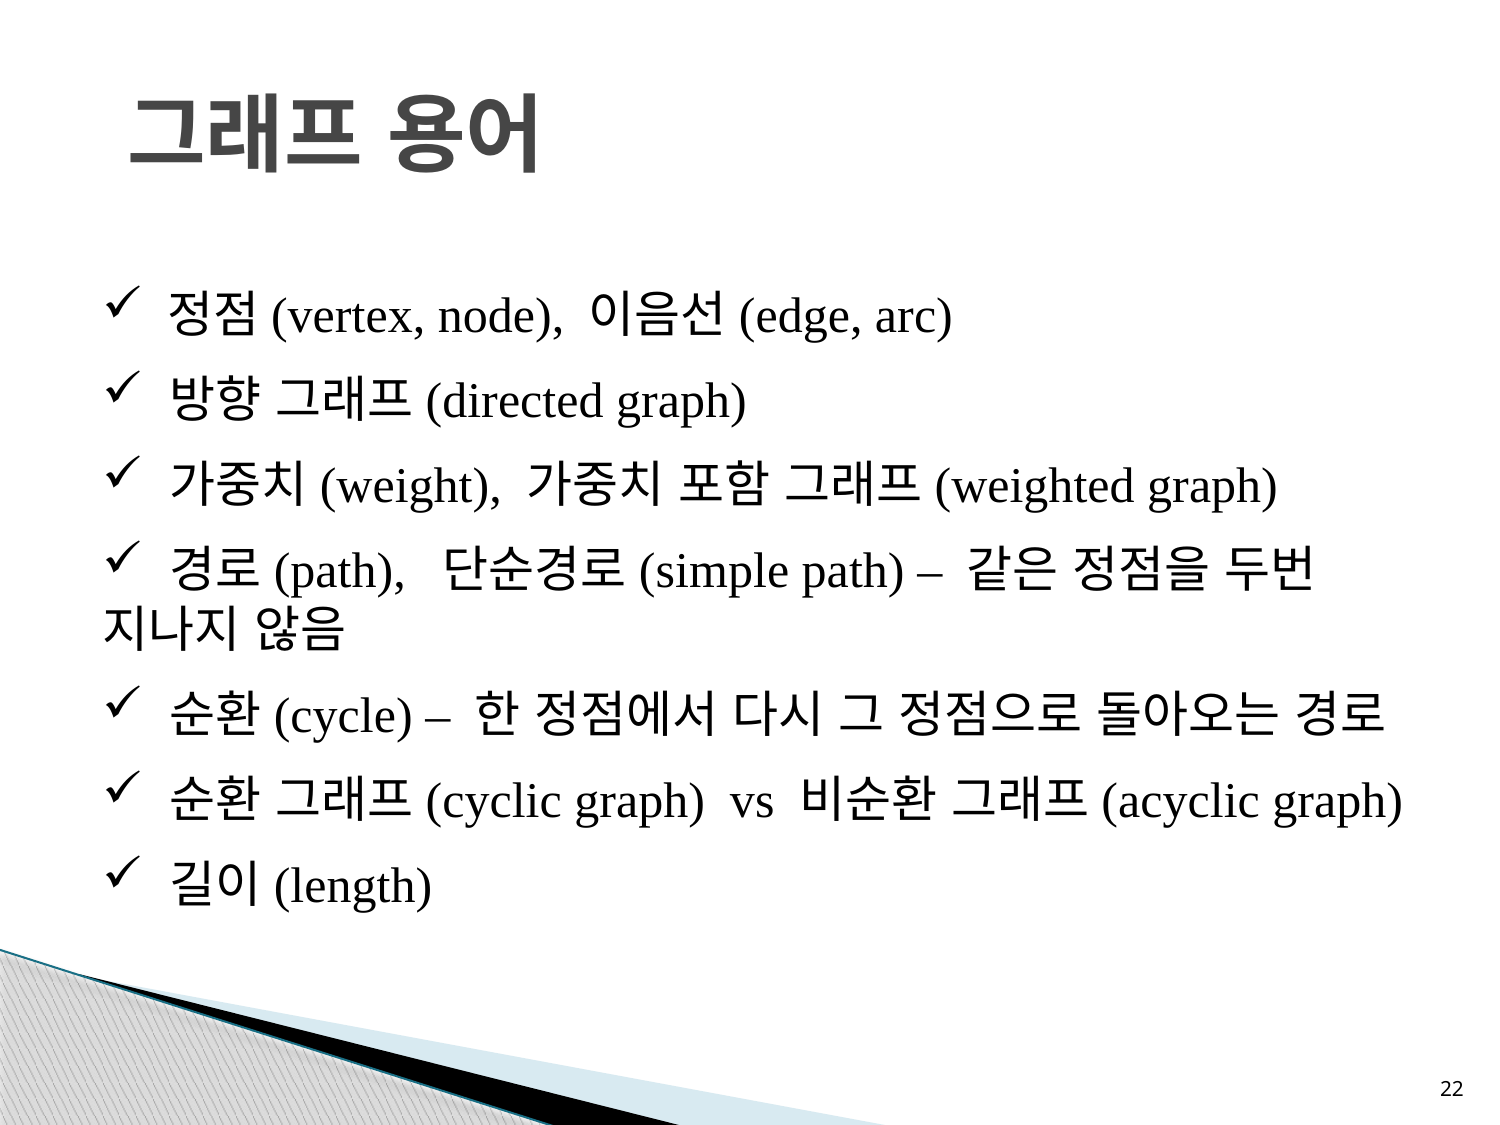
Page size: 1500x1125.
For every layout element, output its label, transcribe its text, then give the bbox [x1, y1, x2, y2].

title 그래프 용어 [112, 37, 1388, 225]
text_box 정점(vertex, node), 이음선(edge, arc) 방향 그래프(directed graph) 가중치(weight), 가중치 포함 그래프(weighted graph) 경로(path), 단순경로(simple path) – 같은 정점을 두번 지나지 않음 순환(cycle) – 한 정점에서 다시 그 정점으로 돌아오는 경로 순환 그래프(cyclic graph) vs 비순환 그래프(acyclic graph) 길이(length) [87, 274, 1463, 920]
slide_number 22 [1418, 1051, 1479, 1112]
